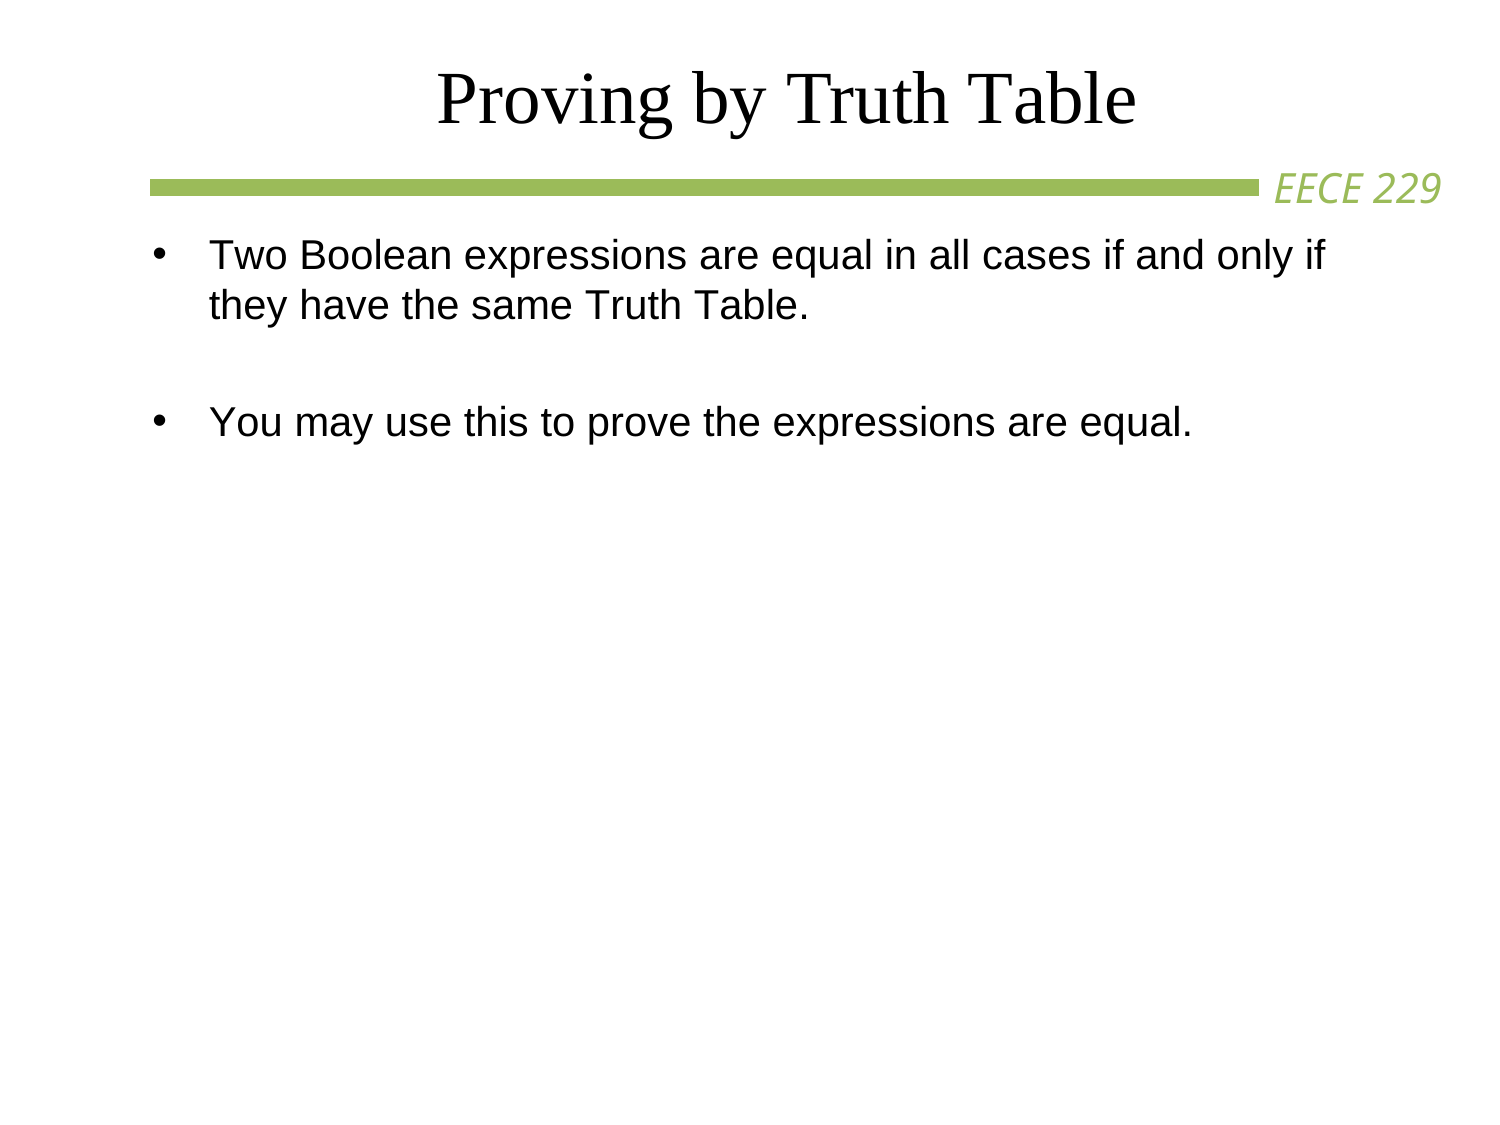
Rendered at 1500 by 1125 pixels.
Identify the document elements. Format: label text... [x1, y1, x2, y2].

list Two Boolean expressions are equal in all cases if and only if they have the same Truth Table. You may use this to prove the expressions are equal. [137, 220, 1425, 1005]
title Proving by Truth Table [112, 0, 1463, 188]
